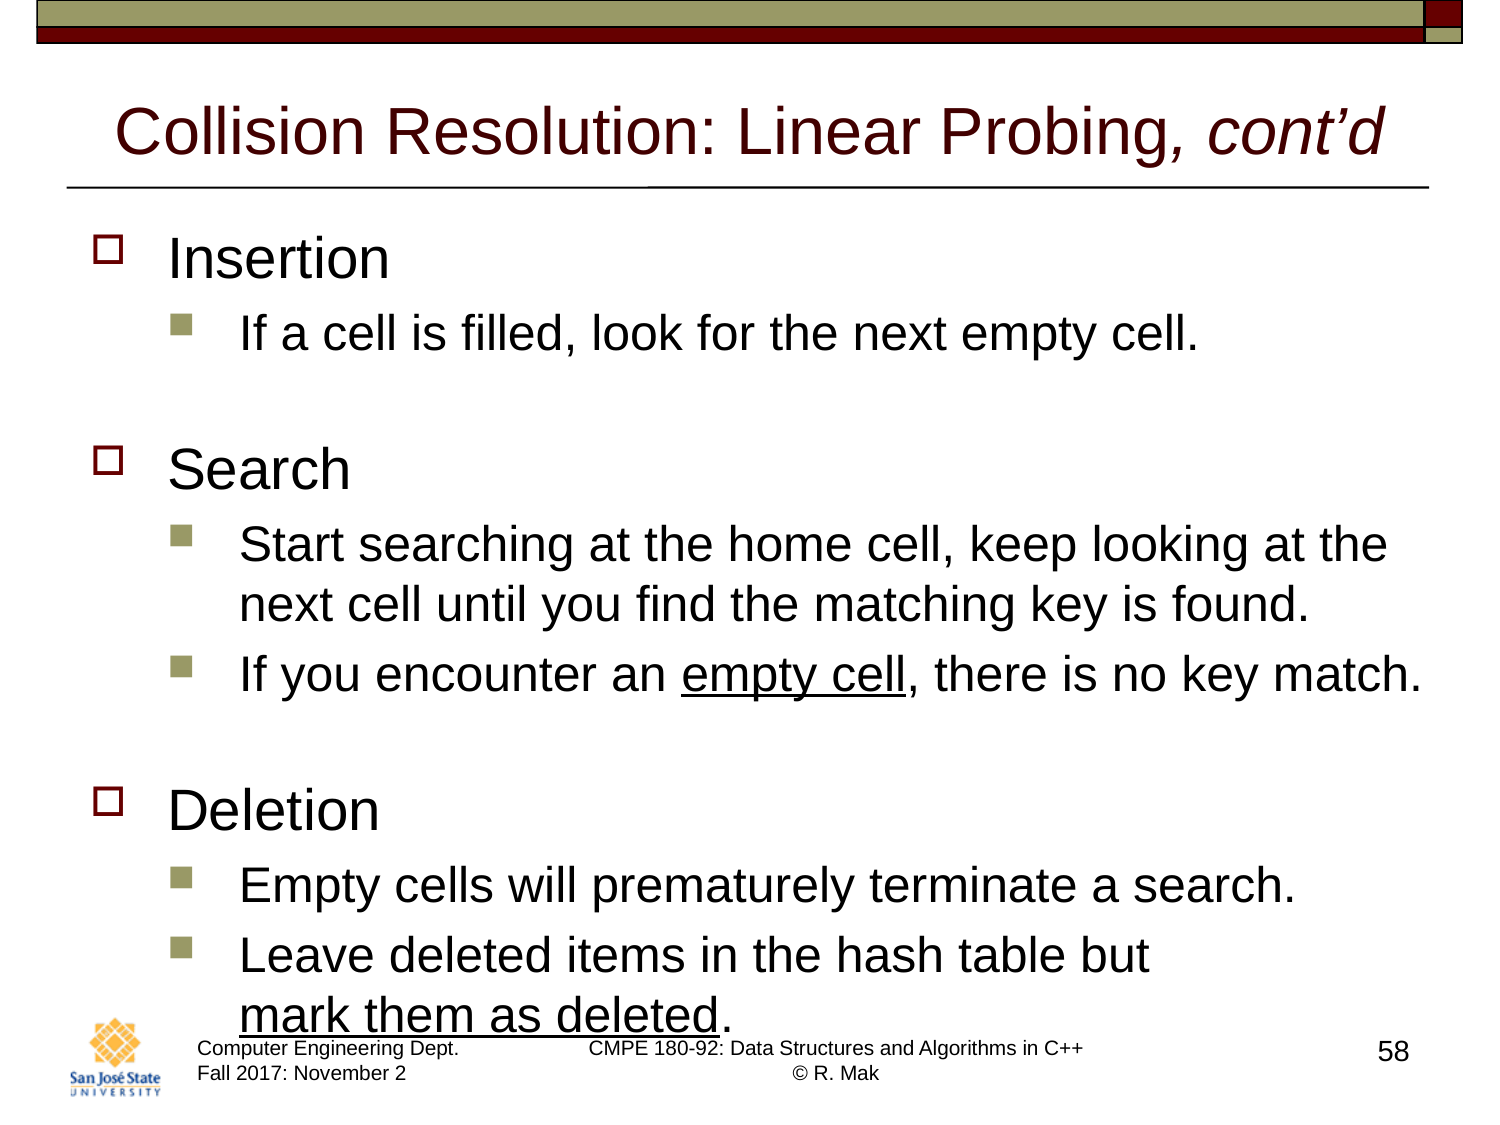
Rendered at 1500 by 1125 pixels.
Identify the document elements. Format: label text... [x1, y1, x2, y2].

picture [60, 1012, 166, 1112]
list Insertion If a cell is filled, look for the next empty cell. Search Start searching at the home cell, keep looking at the next cell until you find the matching key is found. If you encounter an empty cell, there is no key match. Deletion Empty cells will prematurely terminate a search. Leave deleted items in the hash table but mark them as deleted. [75, 212, 1440, 1025]
title Collision Resolution: Linear Probing, cont’d [75, 67, 1425, 175]
slide_number 58 [1112, 1025, 1425, 1100]
